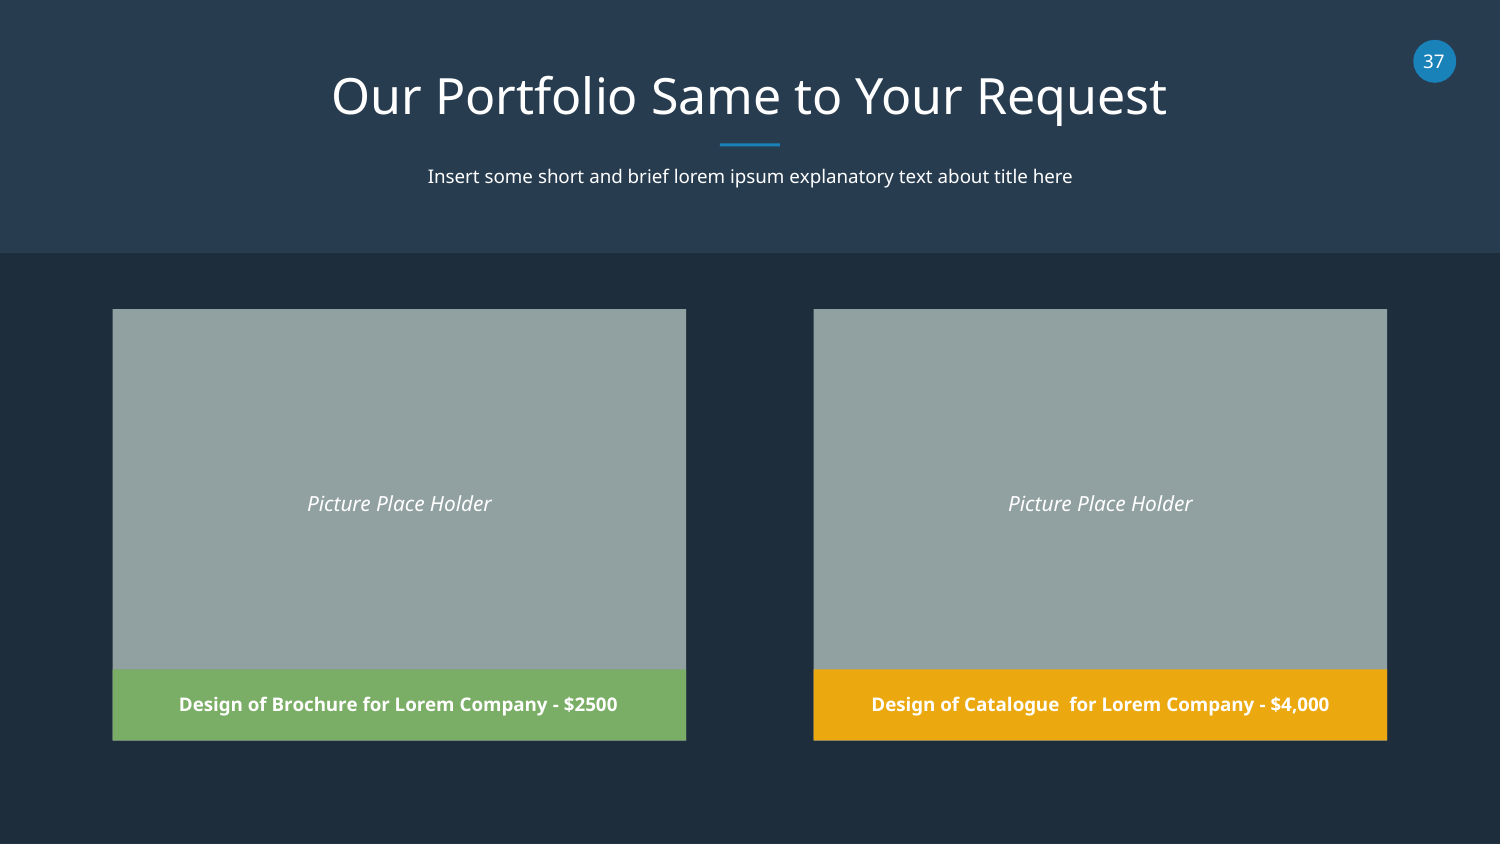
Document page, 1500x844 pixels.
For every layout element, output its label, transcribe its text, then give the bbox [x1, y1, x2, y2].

text_box Picture Place Holder [157, 490, 641, 516]
text_box Design of Brochure for Lorem Company - $2500 [146, 692, 650, 716]
text_box [0, 253, 1500, 844]
text_box [112, 309, 687, 669]
list Insert some short and brief lorem ipsum explanatory text about title here [112, 164, 1388, 190]
text_box [813, 309, 1388, 669]
list Our Portfolio Same to Your Request [112, 64, 1388, 131]
text_box [813, 669, 1388, 741]
text_box Design of Catalogue for Lorem Company - $4,000 [848, 692, 1353, 716]
text_box Picture Place Holder [858, 490, 1342, 516]
text_box [112, 669, 687, 741]
